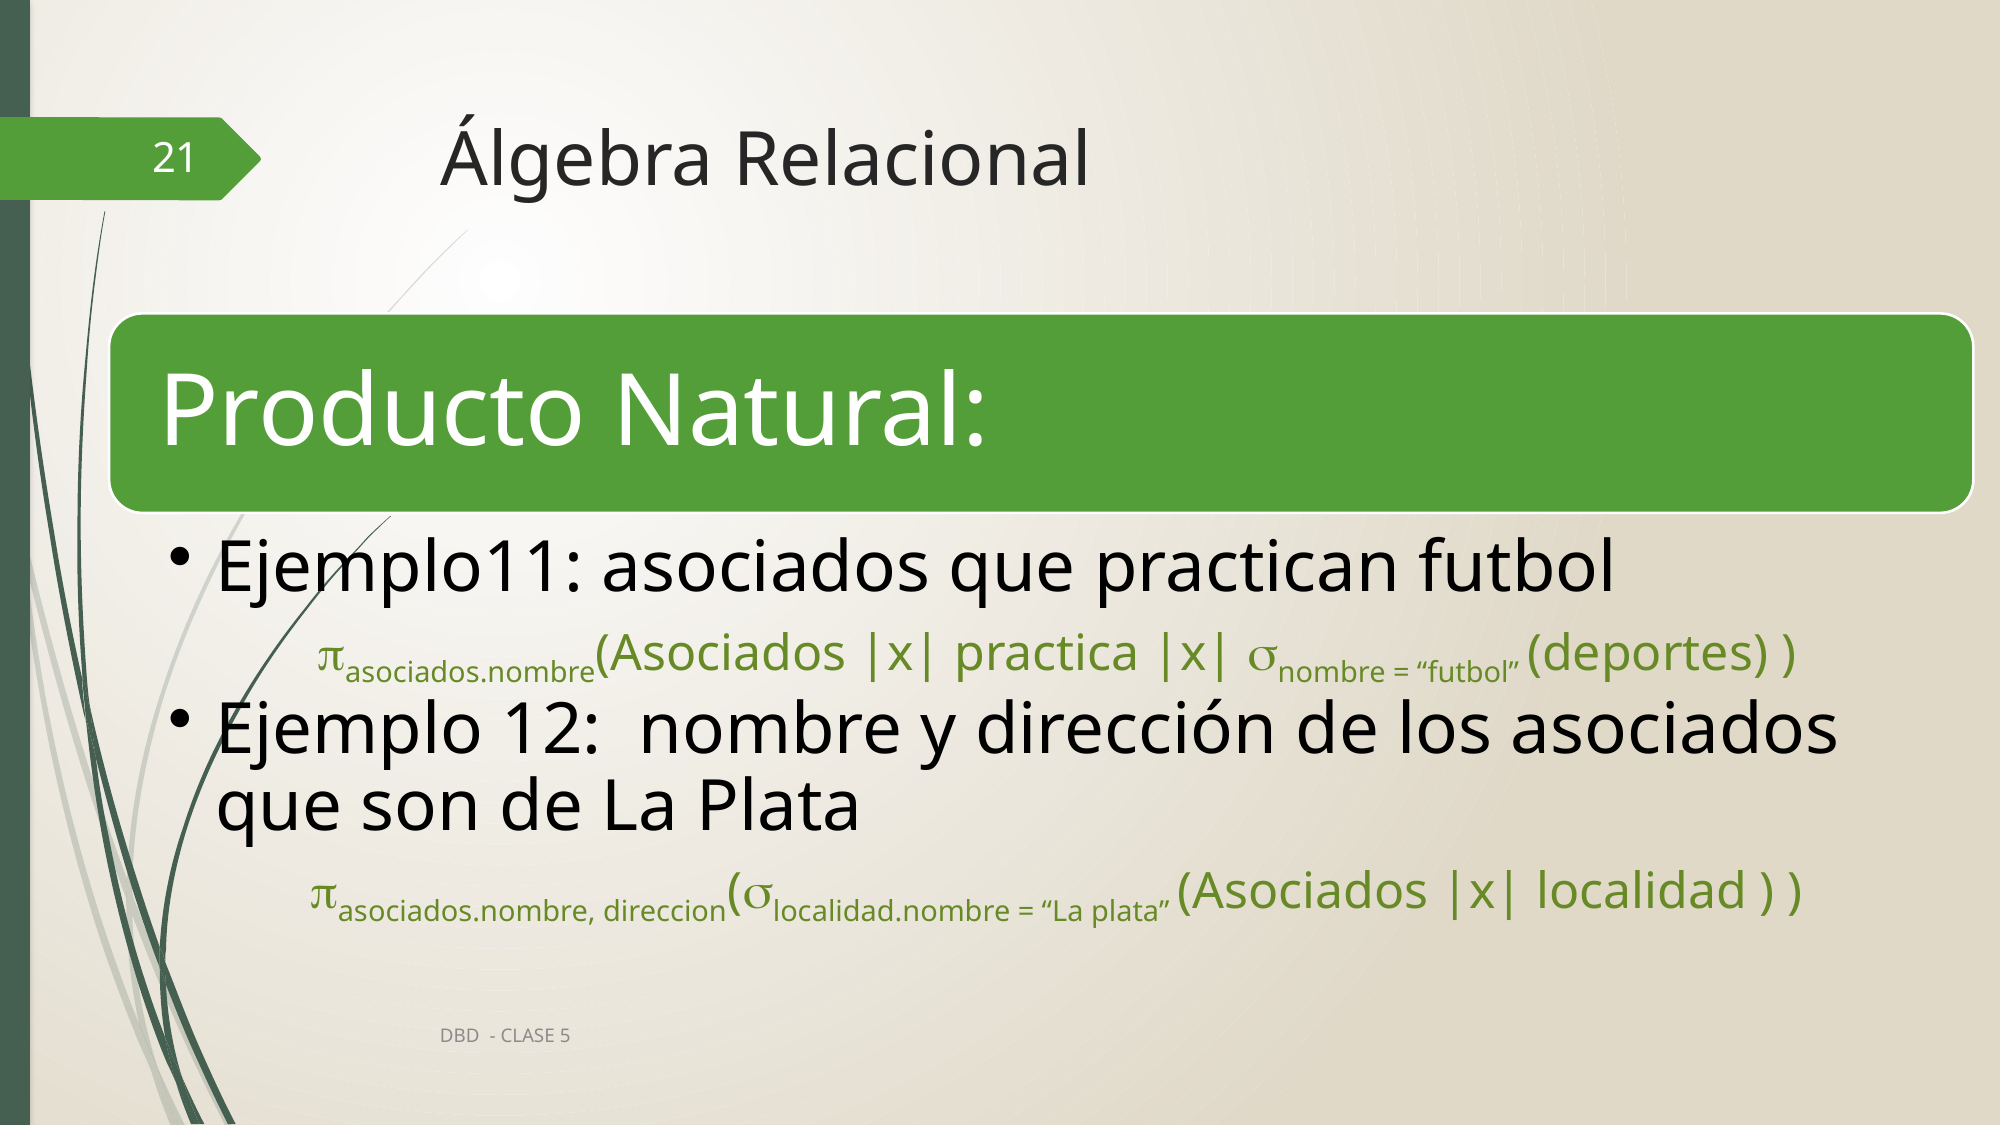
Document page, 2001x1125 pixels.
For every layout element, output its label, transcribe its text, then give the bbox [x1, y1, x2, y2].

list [108, 264, 1974, 970]
slide_number 21 [87, 129, 216, 190]
footer DBD - CLASE 5 [424, 1006, 1675, 1067]
title Álgebra Relacional [425, 102, 1888, 262]
